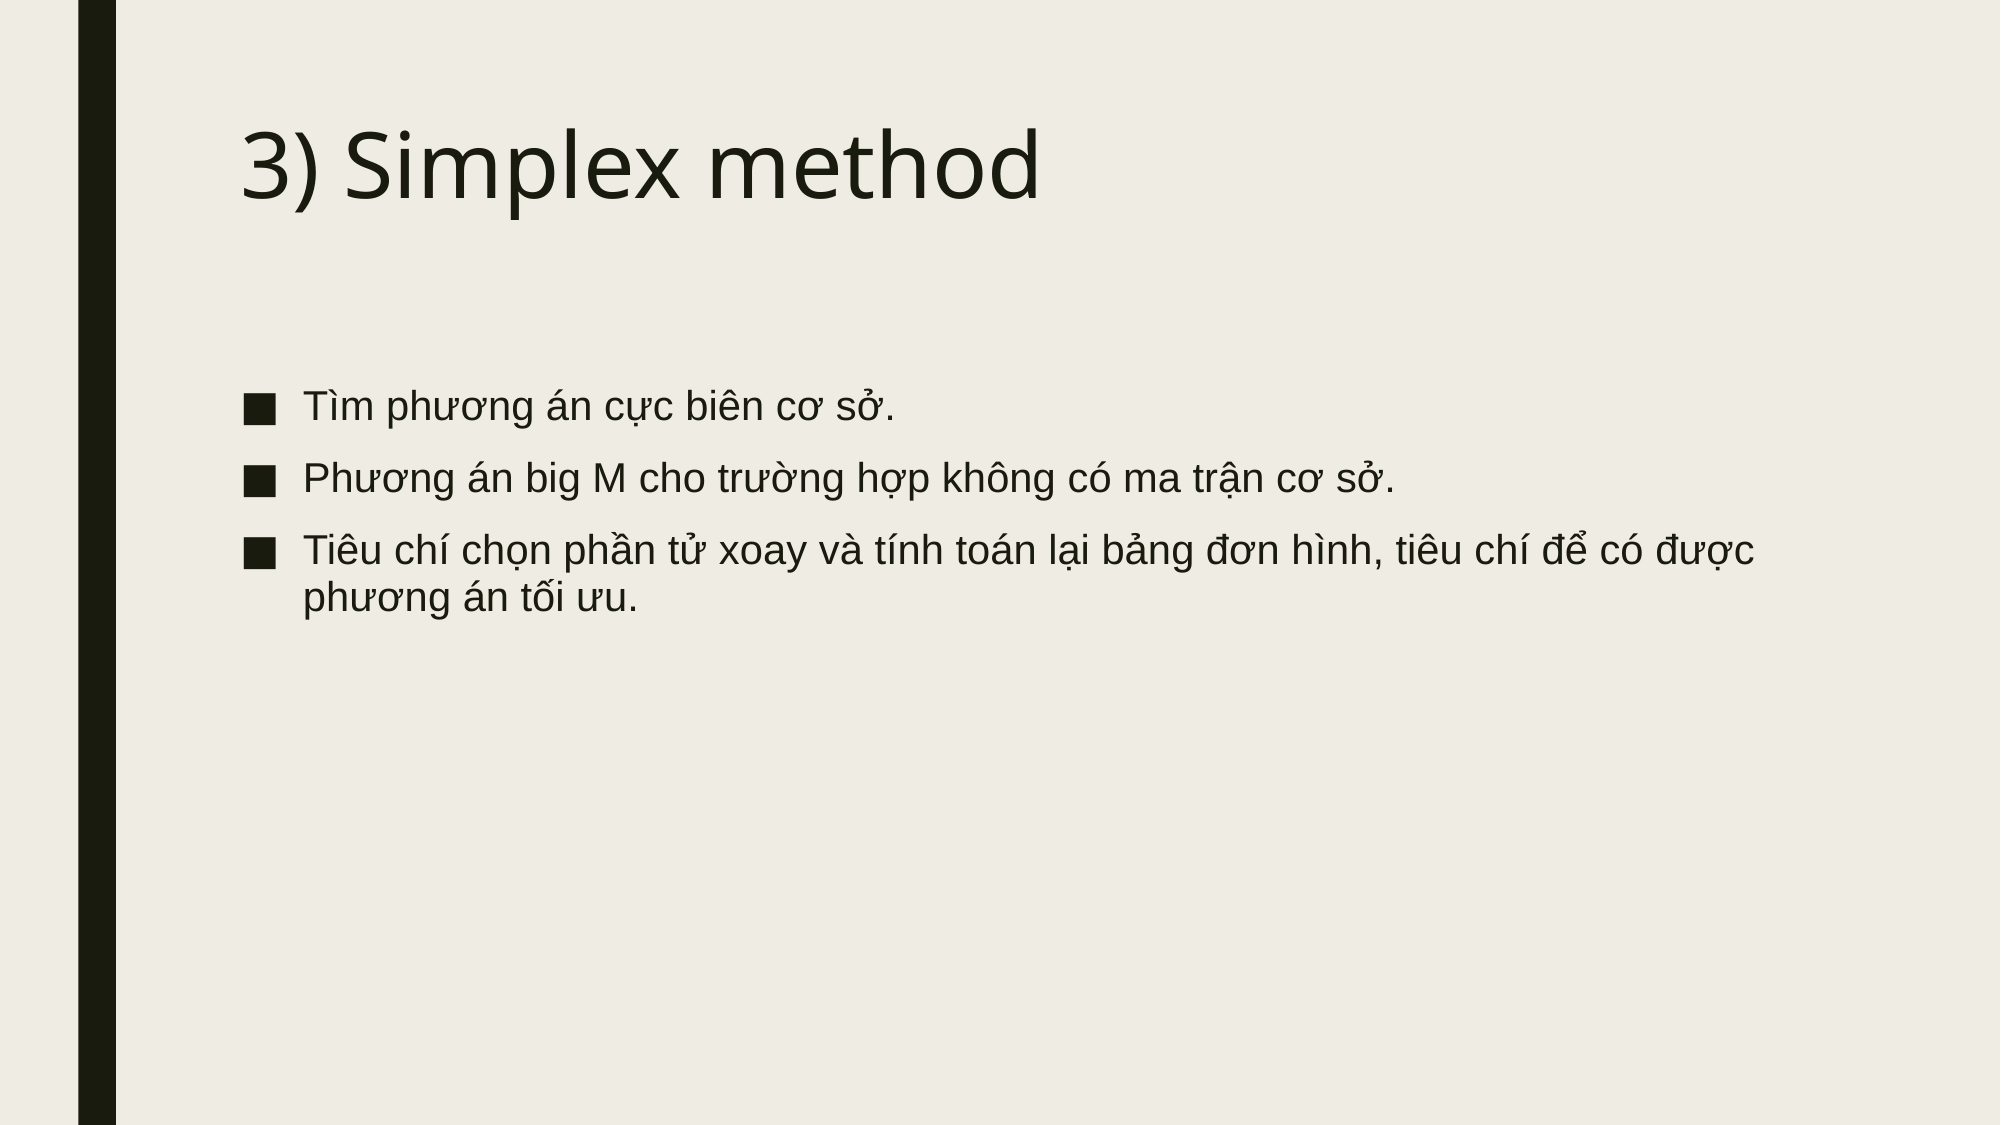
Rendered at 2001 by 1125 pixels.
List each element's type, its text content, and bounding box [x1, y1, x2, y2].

list Tìm phương án cực biên cơ sở. Phương án big M cho trường hợp không có ma trận cơ sở. Tiêu chí chọn phần tử xoay và tính toán lại bảng đơn hình, tiêu chí để có được phương án tối ưu. [225, 375, 1800, 963]
title 3) Simplex method [225, 112, 1800, 357]
